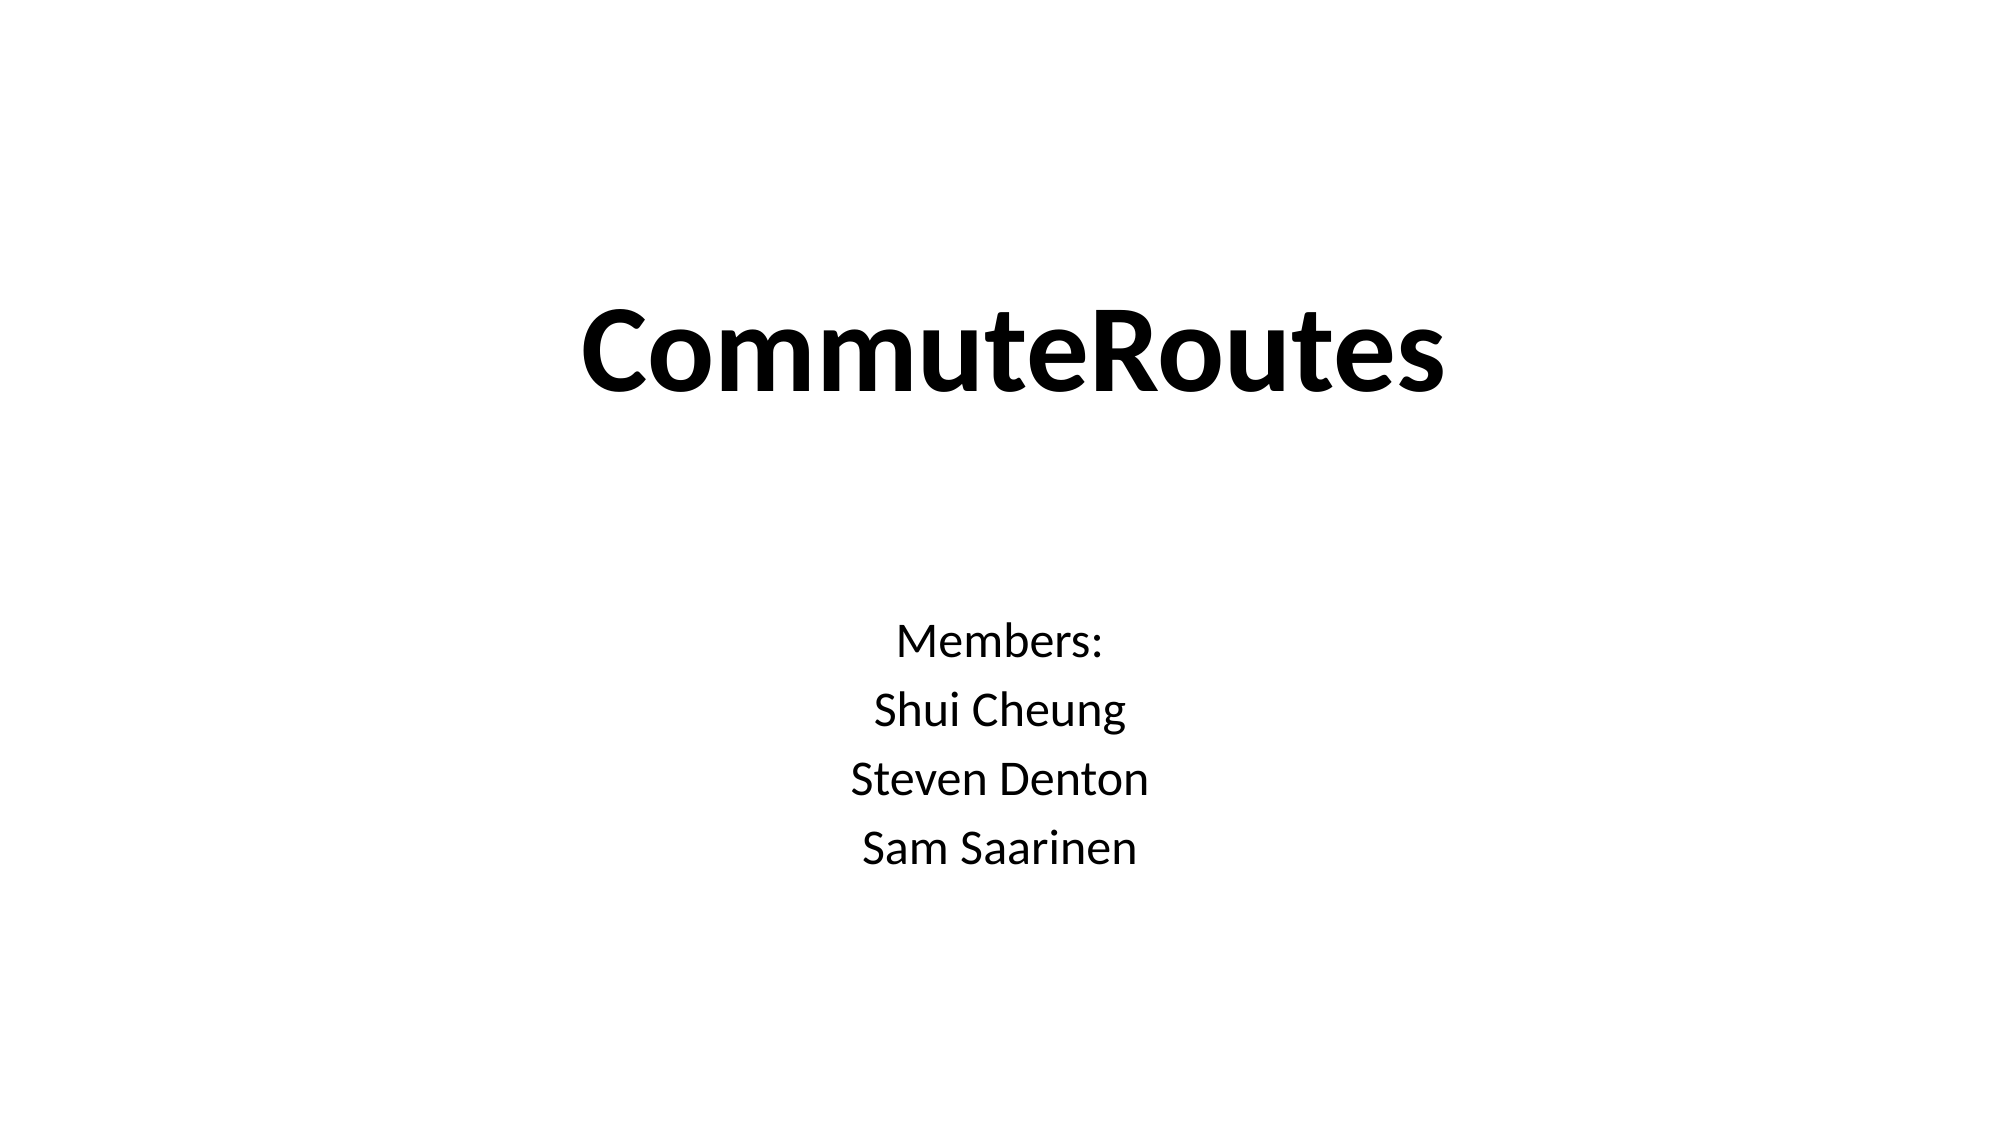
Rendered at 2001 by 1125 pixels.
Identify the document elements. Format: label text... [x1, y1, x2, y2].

subtitle Members: Shui Cheung Steven Denton Sam Saarinen [249, 590, 1750, 863]
title CommuteRoutes [249, 184, 1750, 576]
